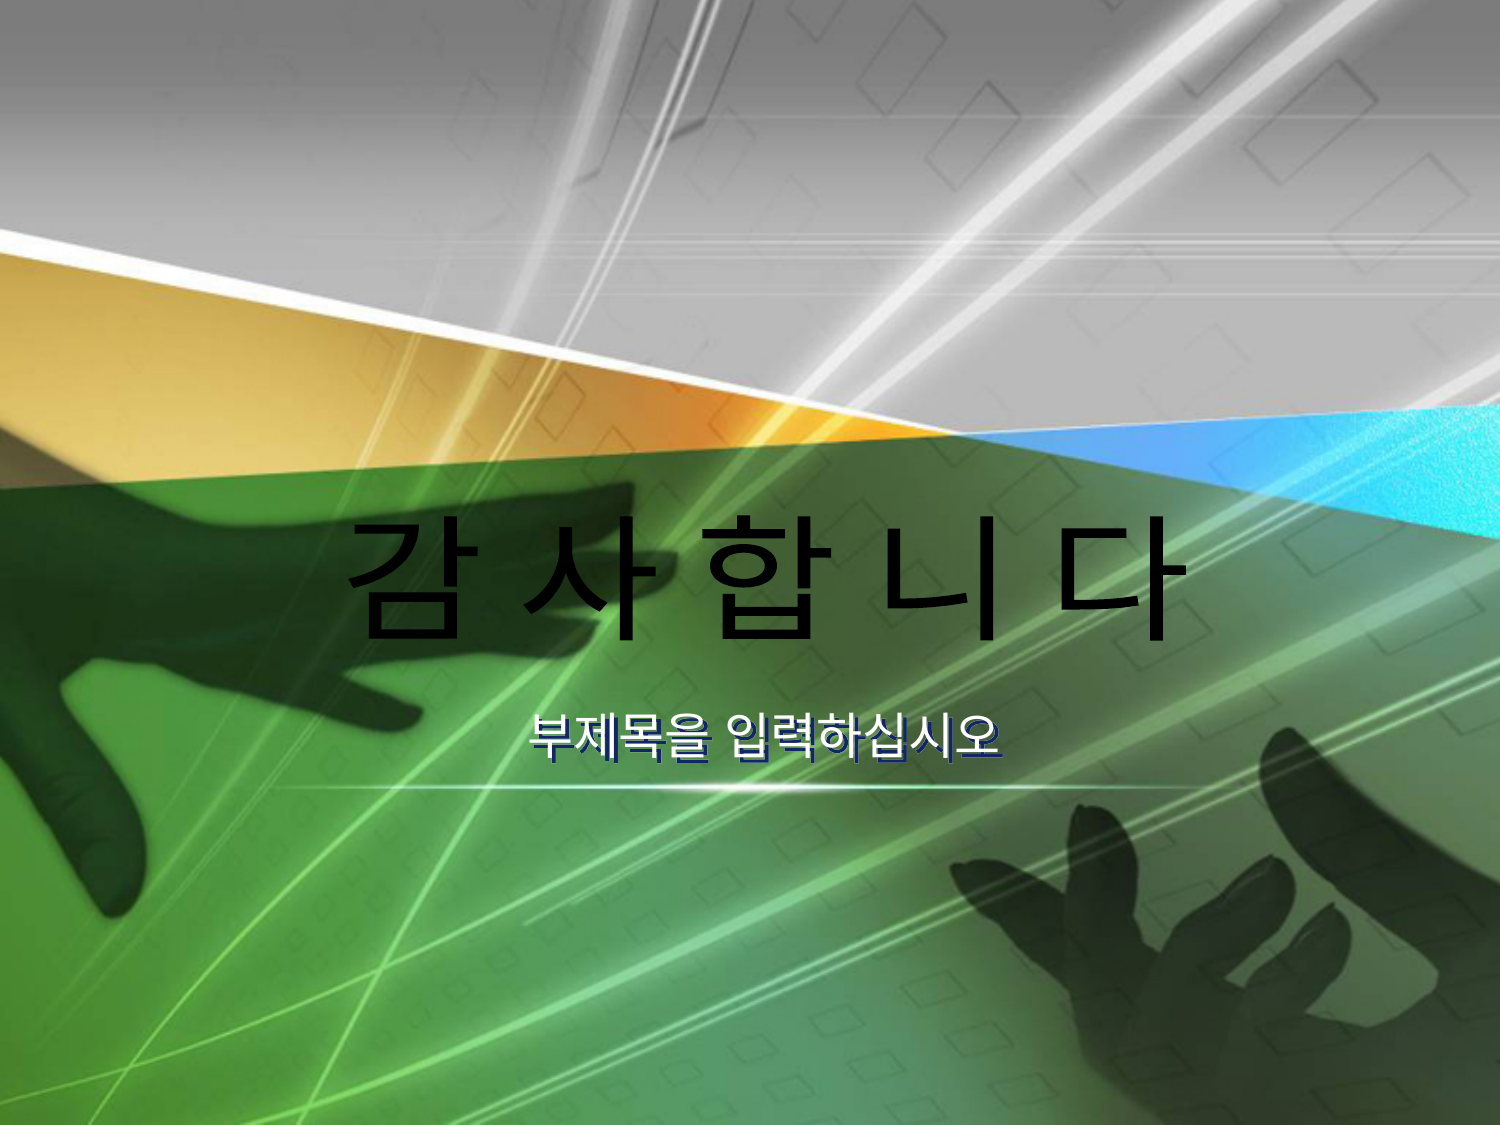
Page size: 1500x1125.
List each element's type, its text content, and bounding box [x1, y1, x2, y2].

picture [0, 0, 1500, 1125]
subtitle 부제목을 입력하십시오 [265, 704, 1263, 784]
